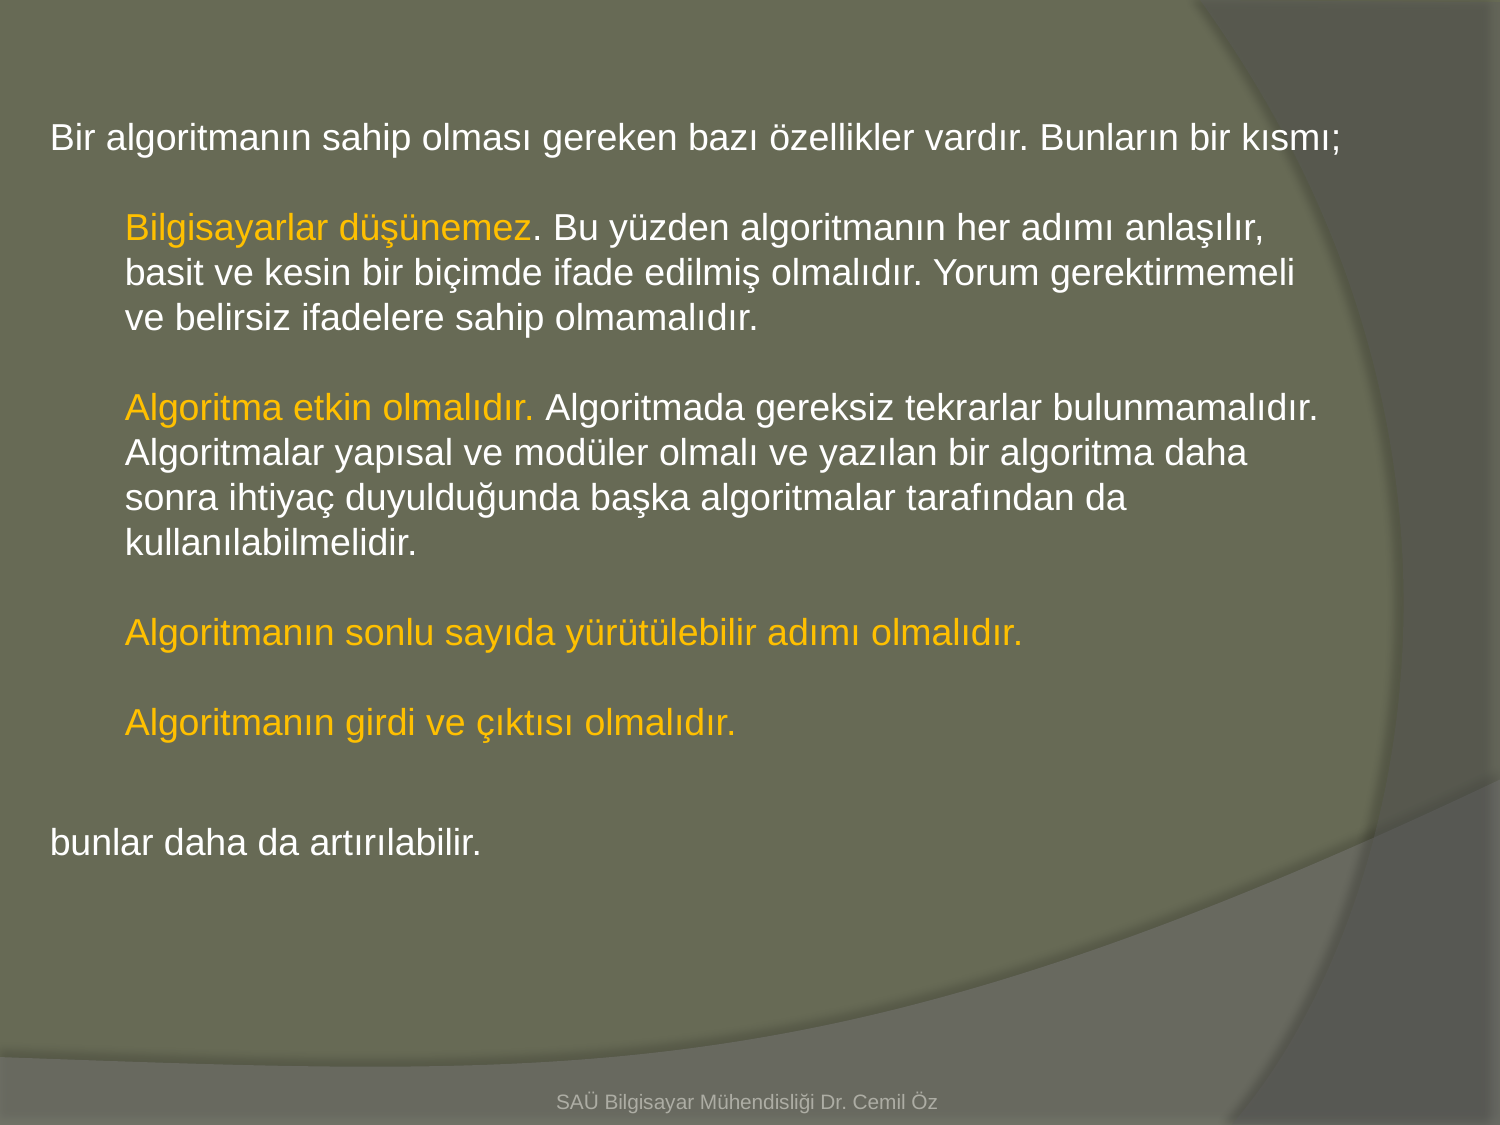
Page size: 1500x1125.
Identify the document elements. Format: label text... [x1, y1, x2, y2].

footer SAÜ Bilgisayar Mühendisliği Dr. Cemil Öz [512, 1053, 988, 1114]
text_box Bir algoritmanın sahip olması gereken bazı özellikler vardır. Bunların bir kısmı; Bilgisayarlar düşünemez. Bu yüzden algoritmanın her adımı anlaşılır, basit ve kesin bir biçimde ifade edilmiş olmalıdır. Yorum gerektirmemeli ve belirsiz ifadelere sahip olmamalıdır. Algoritma etkin olmalıdır. Algoritmada gereksiz tekrarlar bulunmamalıdır. Algoritmalar yapısal ve modüler olmalı ve yazılan bir algoritma daha sonra ihtiyaç duyulduğunda başka algoritmalar tarafından da kullanılabilmelidir. Algoritmanın sonlu sayıda yürütülebilir adımı olmalıdır. Algoritmanın girdi ve çıktısı olmalıdır. bunlar daha da artırılabilir. [35, 105, 1360, 916]
